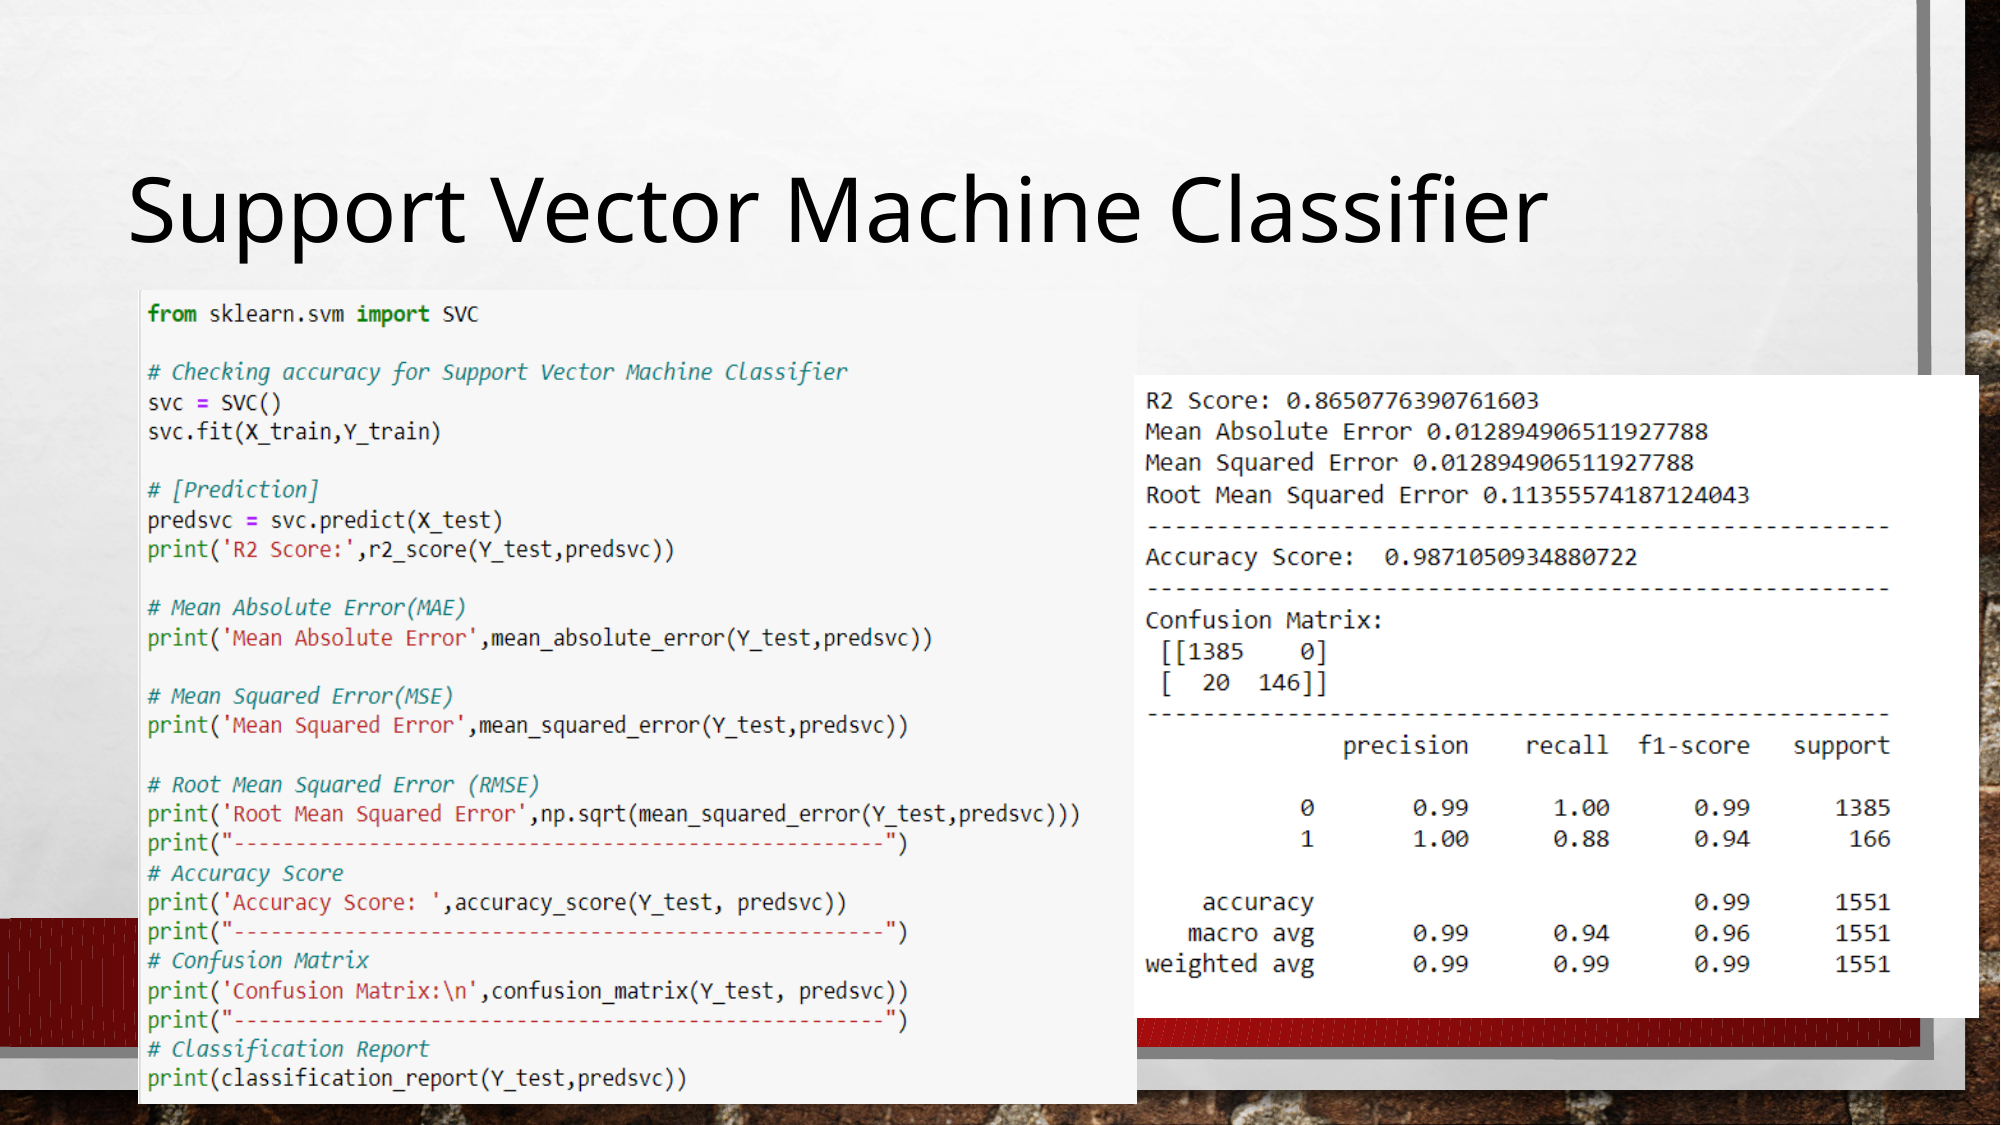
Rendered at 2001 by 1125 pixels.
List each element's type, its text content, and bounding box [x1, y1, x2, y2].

picture [0, 0, 2000, 1125]
title Support Vector Machine Classifier [112, 112, 1818, 302]
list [137, 289, 1137, 1105]
